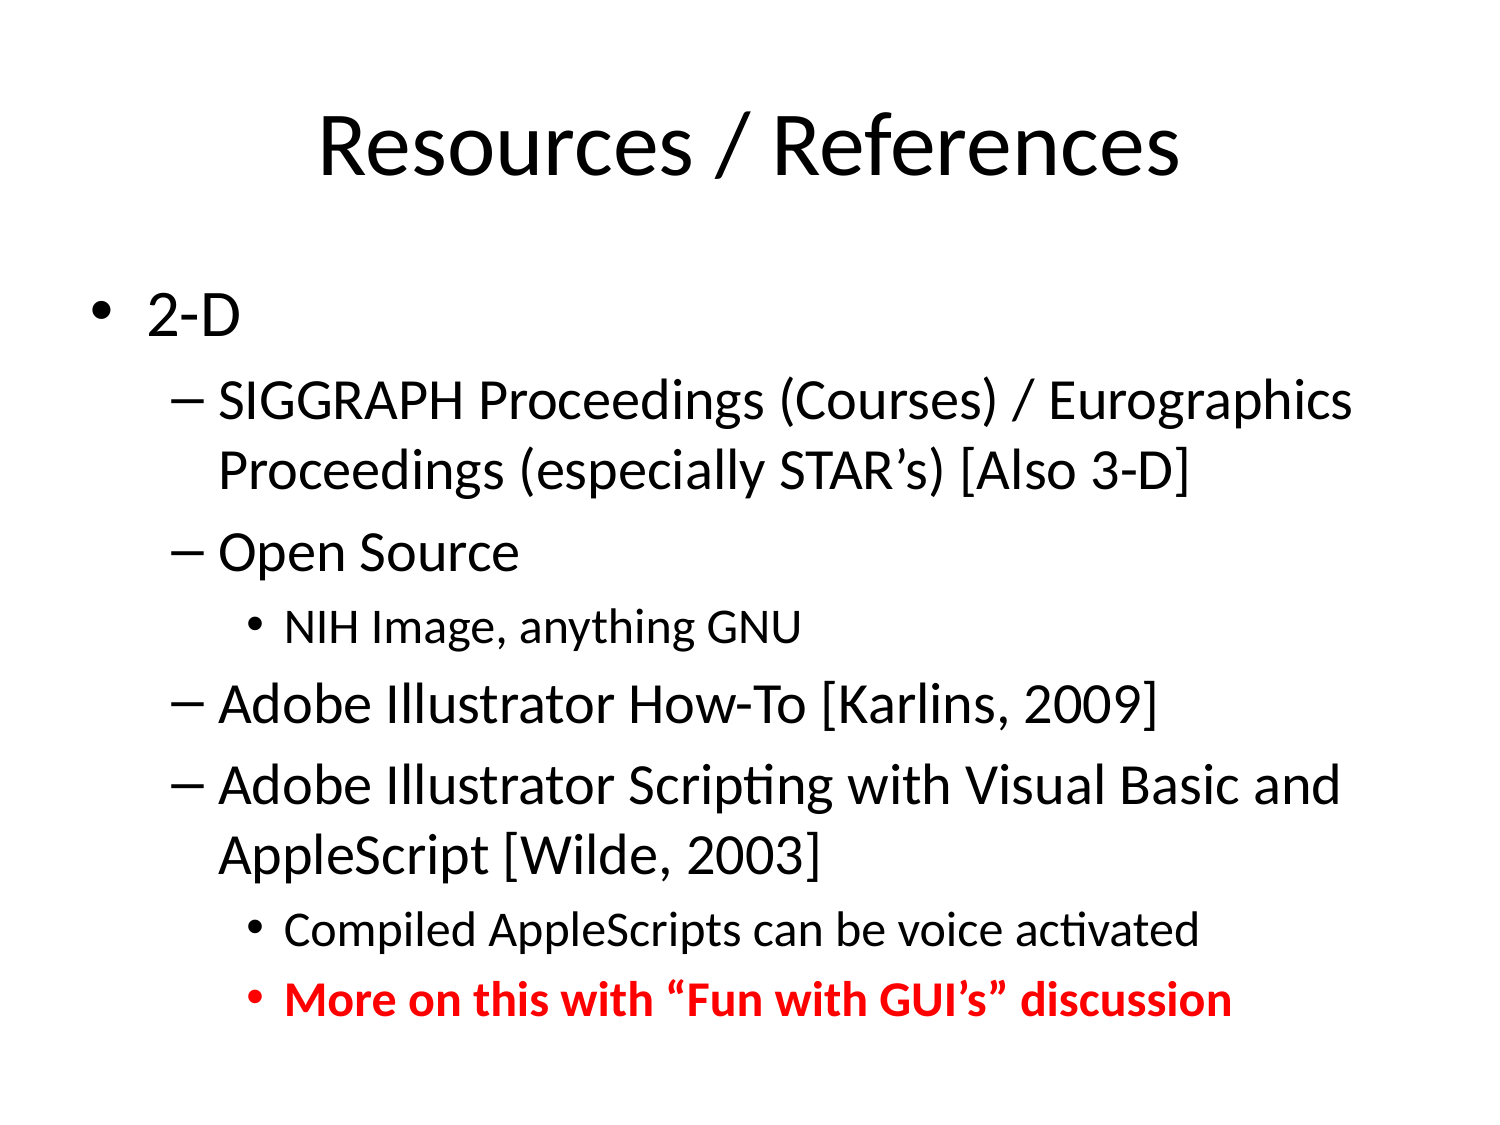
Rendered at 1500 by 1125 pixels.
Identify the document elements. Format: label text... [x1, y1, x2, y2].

text_box 2-D SIGGRAPH Proceedings (Courses) / Eurographics Proceedings (especially STAR’s) [Also 3-D] Open Source NIH Image, anything GNU Adobe Illustrator How-To [Karlins, 2009] Adobe Illustrator Scripting with Visual Basic and AppleScript [Wilde, 2003] Compiled AppleScripts can be voice activated More on this with “Fun with GUI’s” discussion [74, 262, 1425, 1075]
title Resources / References [75, 45, 1425, 233]
